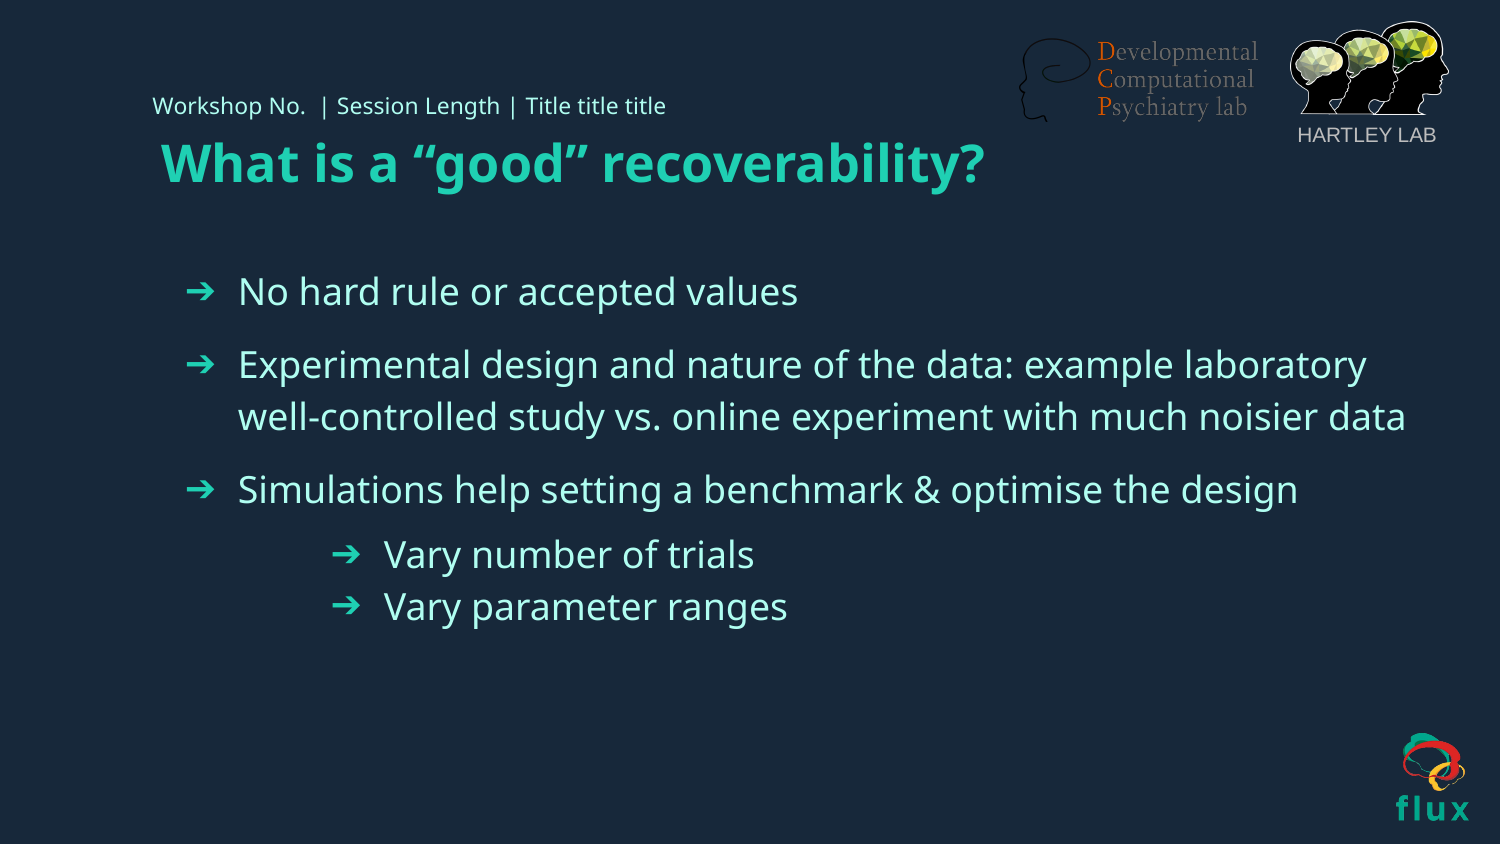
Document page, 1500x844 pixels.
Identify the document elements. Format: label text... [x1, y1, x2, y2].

text_box Experimental design and nature of the data: example laboratory well-controlled study vs. online experiment with much noisier data [147, 319, 1426, 444]
text_box No hard rule or accepted values [147, 246, 1426, 319]
text_box Simulations help setting a benchmark & optimise the design [147, 444, 1426, 527]
text_box Vary number of trials Vary parameter ranges [293, 508, 1500, 643]
text_box Workshop No. | Session Length | Title title title [137, 78, 1118, 134]
title What is a “good” recoverability? [145, 130, 1245, 273]
picture [1014, 38, 1251, 124]
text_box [1251, 20, 1483, 155]
picture [1390, 728, 1471, 823]
